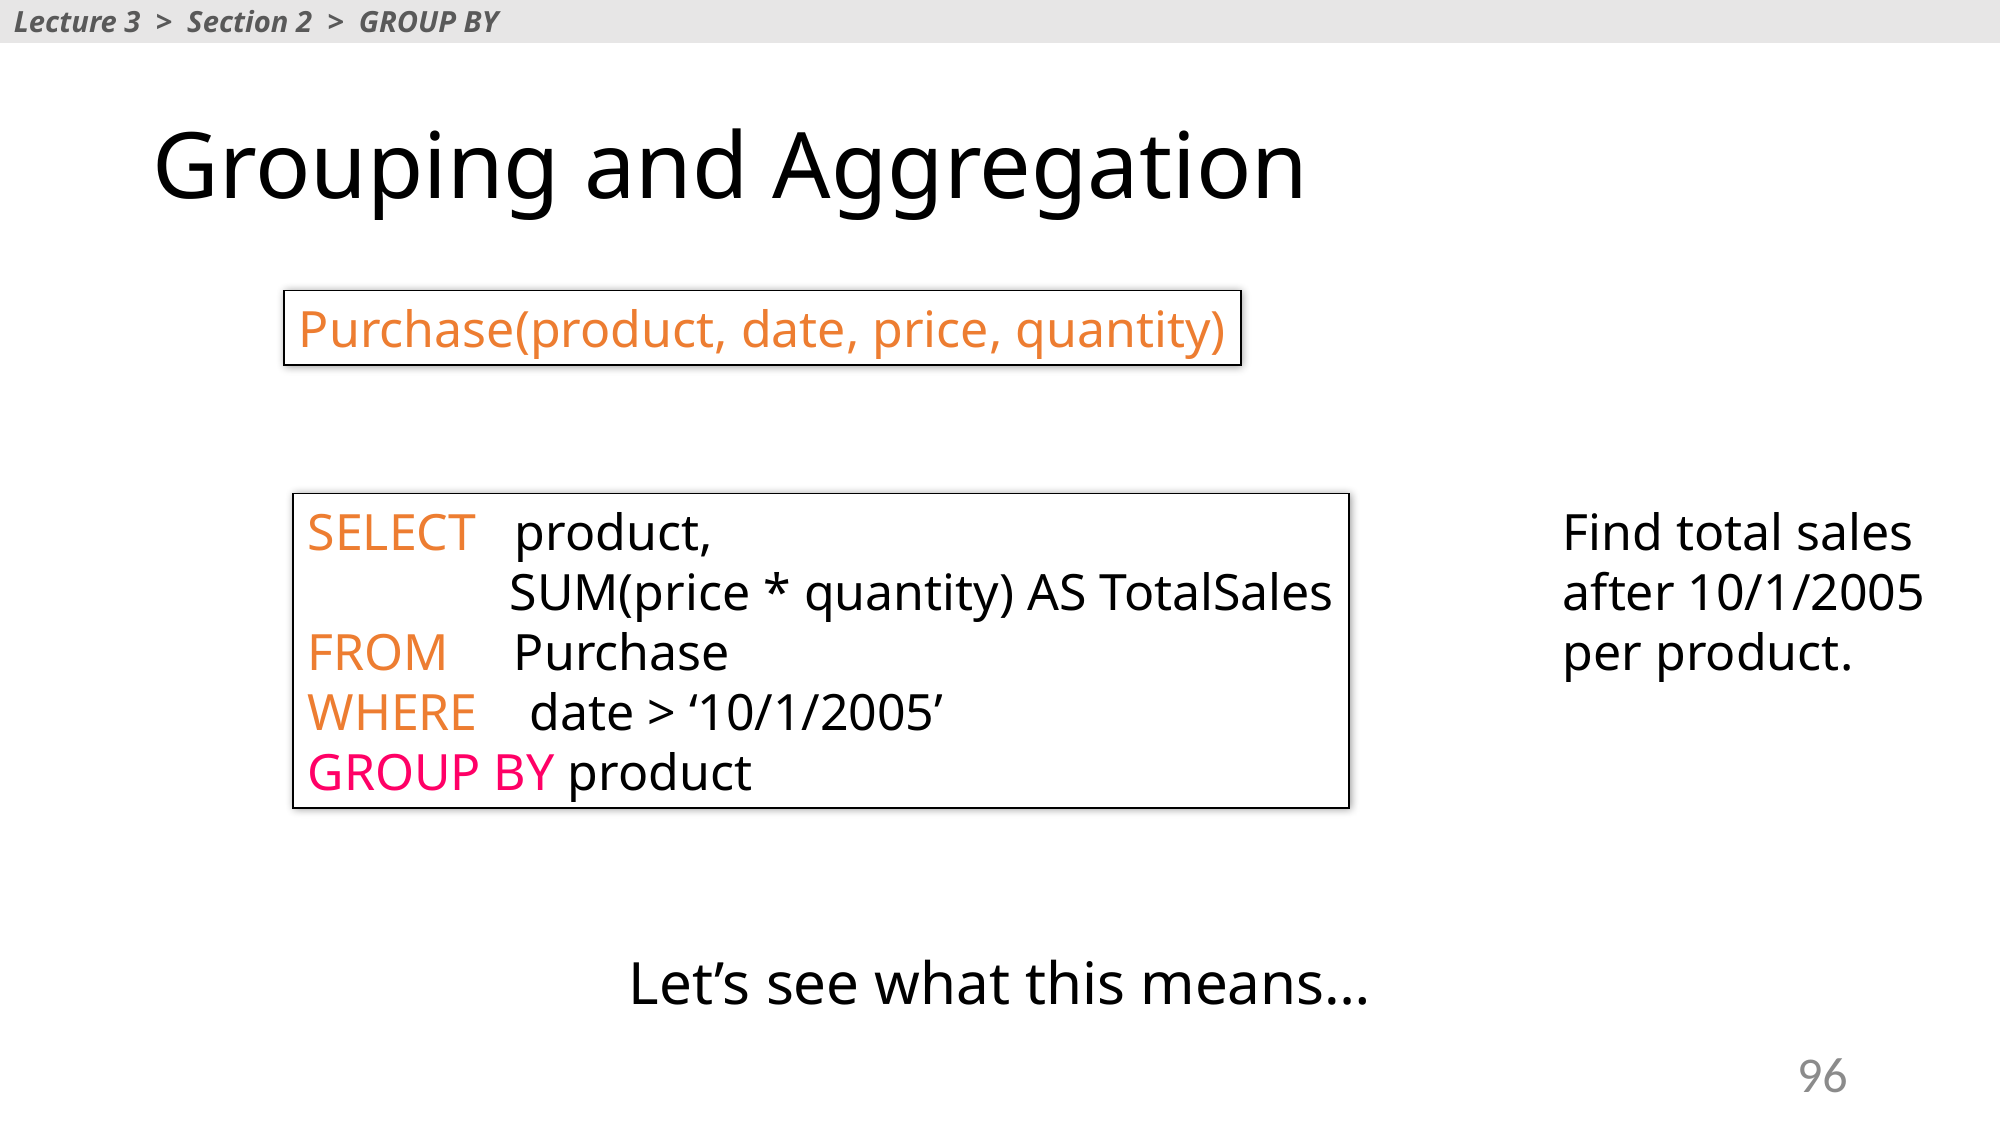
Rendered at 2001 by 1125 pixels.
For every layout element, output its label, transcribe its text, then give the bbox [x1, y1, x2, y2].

title Grouping and Aggregation [137, 59, 1863, 278]
slide_number 96 [1412, 1042, 1863, 1103]
text_box Let’s see what this means… [614, 938, 1386, 1024]
text_box Find total sales after 10/1/2005 per product. [1548, 493, 1948, 688]
text_box SELECT product, SUM(price * quantity) AS TotalSales FROM Purchase WHERE date > ‘10/1/2005’ GROUP BY product [292, 493, 1350, 808]
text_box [0, 0, 2000, 47]
text_box Purchase(product, date, price, quantity) [284, 290, 1242, 366]
